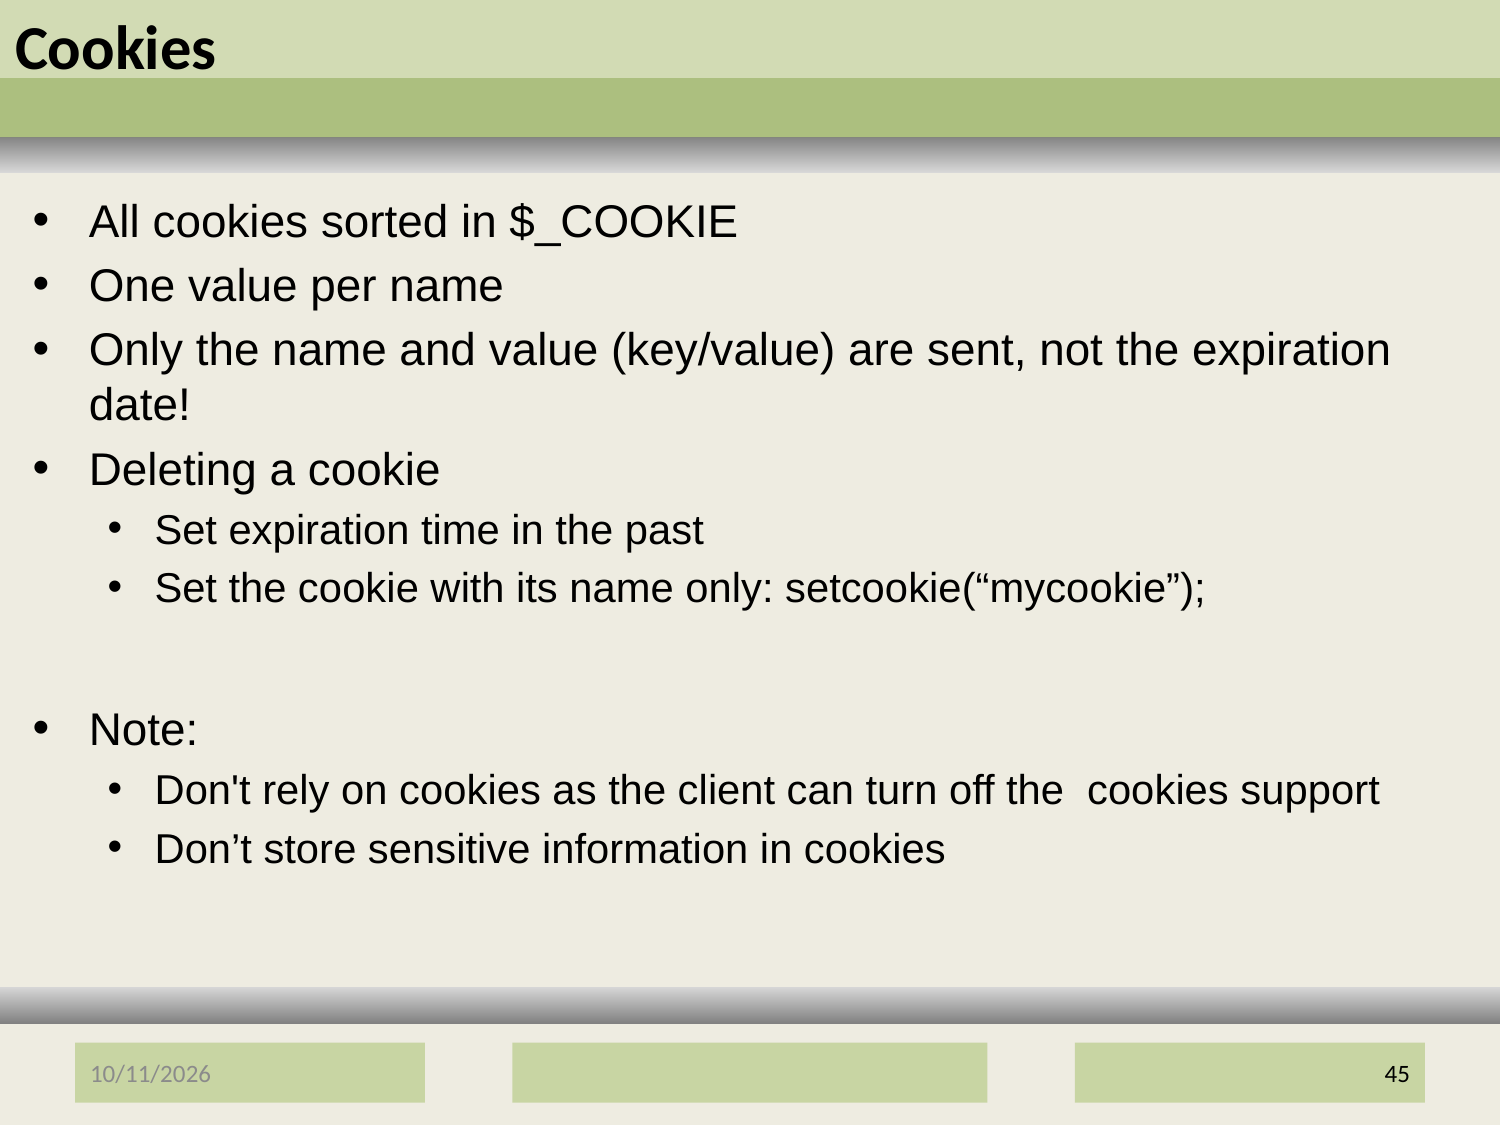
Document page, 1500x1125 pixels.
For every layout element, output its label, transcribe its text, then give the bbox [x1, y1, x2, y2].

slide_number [75, 1042, 425, 1103]
list All cookies sorted in $_COOKIE One value per name Only the name and value (key/value) are sent, not the expiration date! Deleting a cookie Set expiration time in the past Set the cookie with its name only: setcookie(“mycookie”); Note: Don't rely on cookies as the client can turn off the cookies support Don’t store sensitive information in cookies [17, 184, 1483, 1024]
slide_number 45 [1074, 1042, 1425, 1103]
title Cookies [0, 0, 1500, 138]
footer [512, 1042, 988, 1103]
